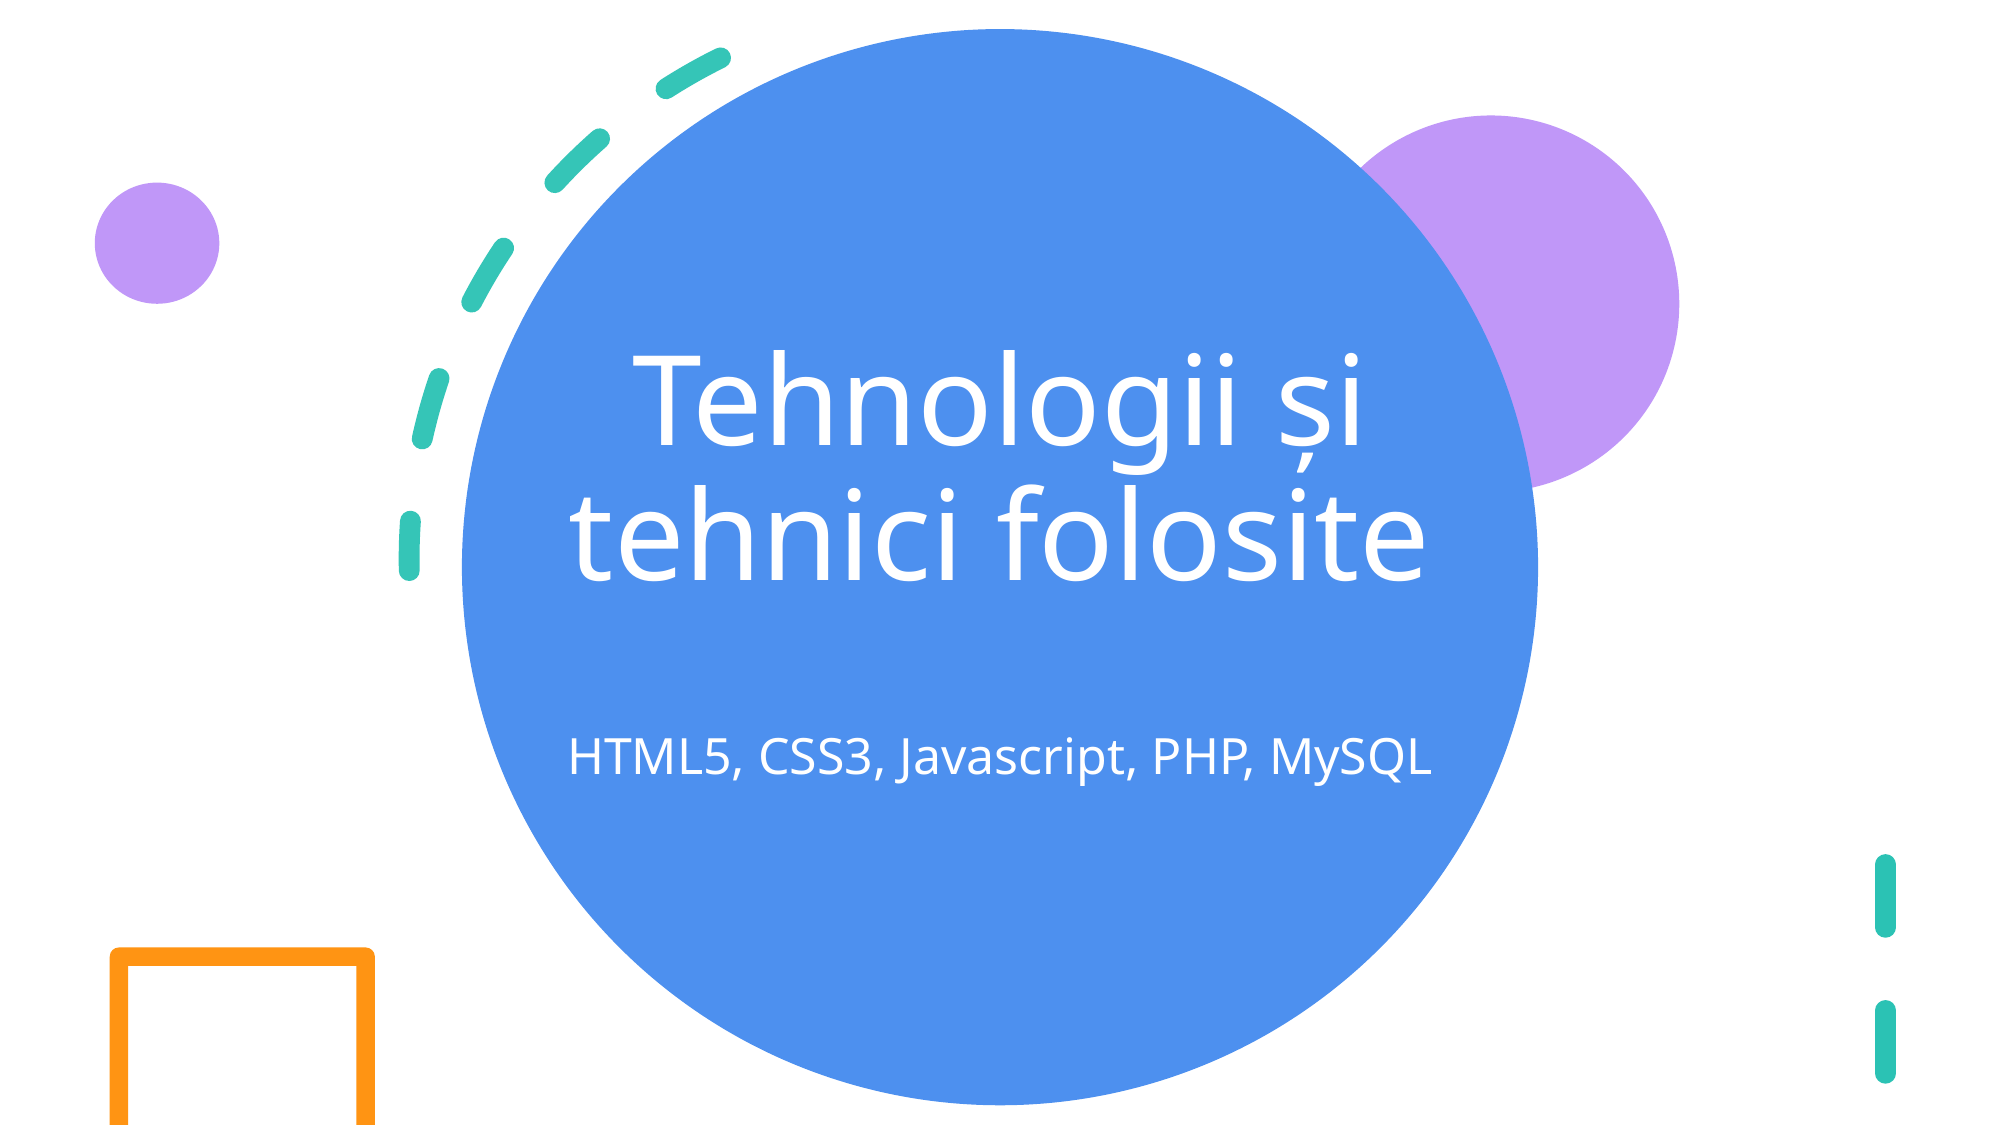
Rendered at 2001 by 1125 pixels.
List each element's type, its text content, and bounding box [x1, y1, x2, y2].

subtitle HTML5, CSS3, Javascript, PHP, MySQL [461, 723, 1539, 1042]
title Tehnologii și tehnici folosite [461, 221, 1539, 723]
